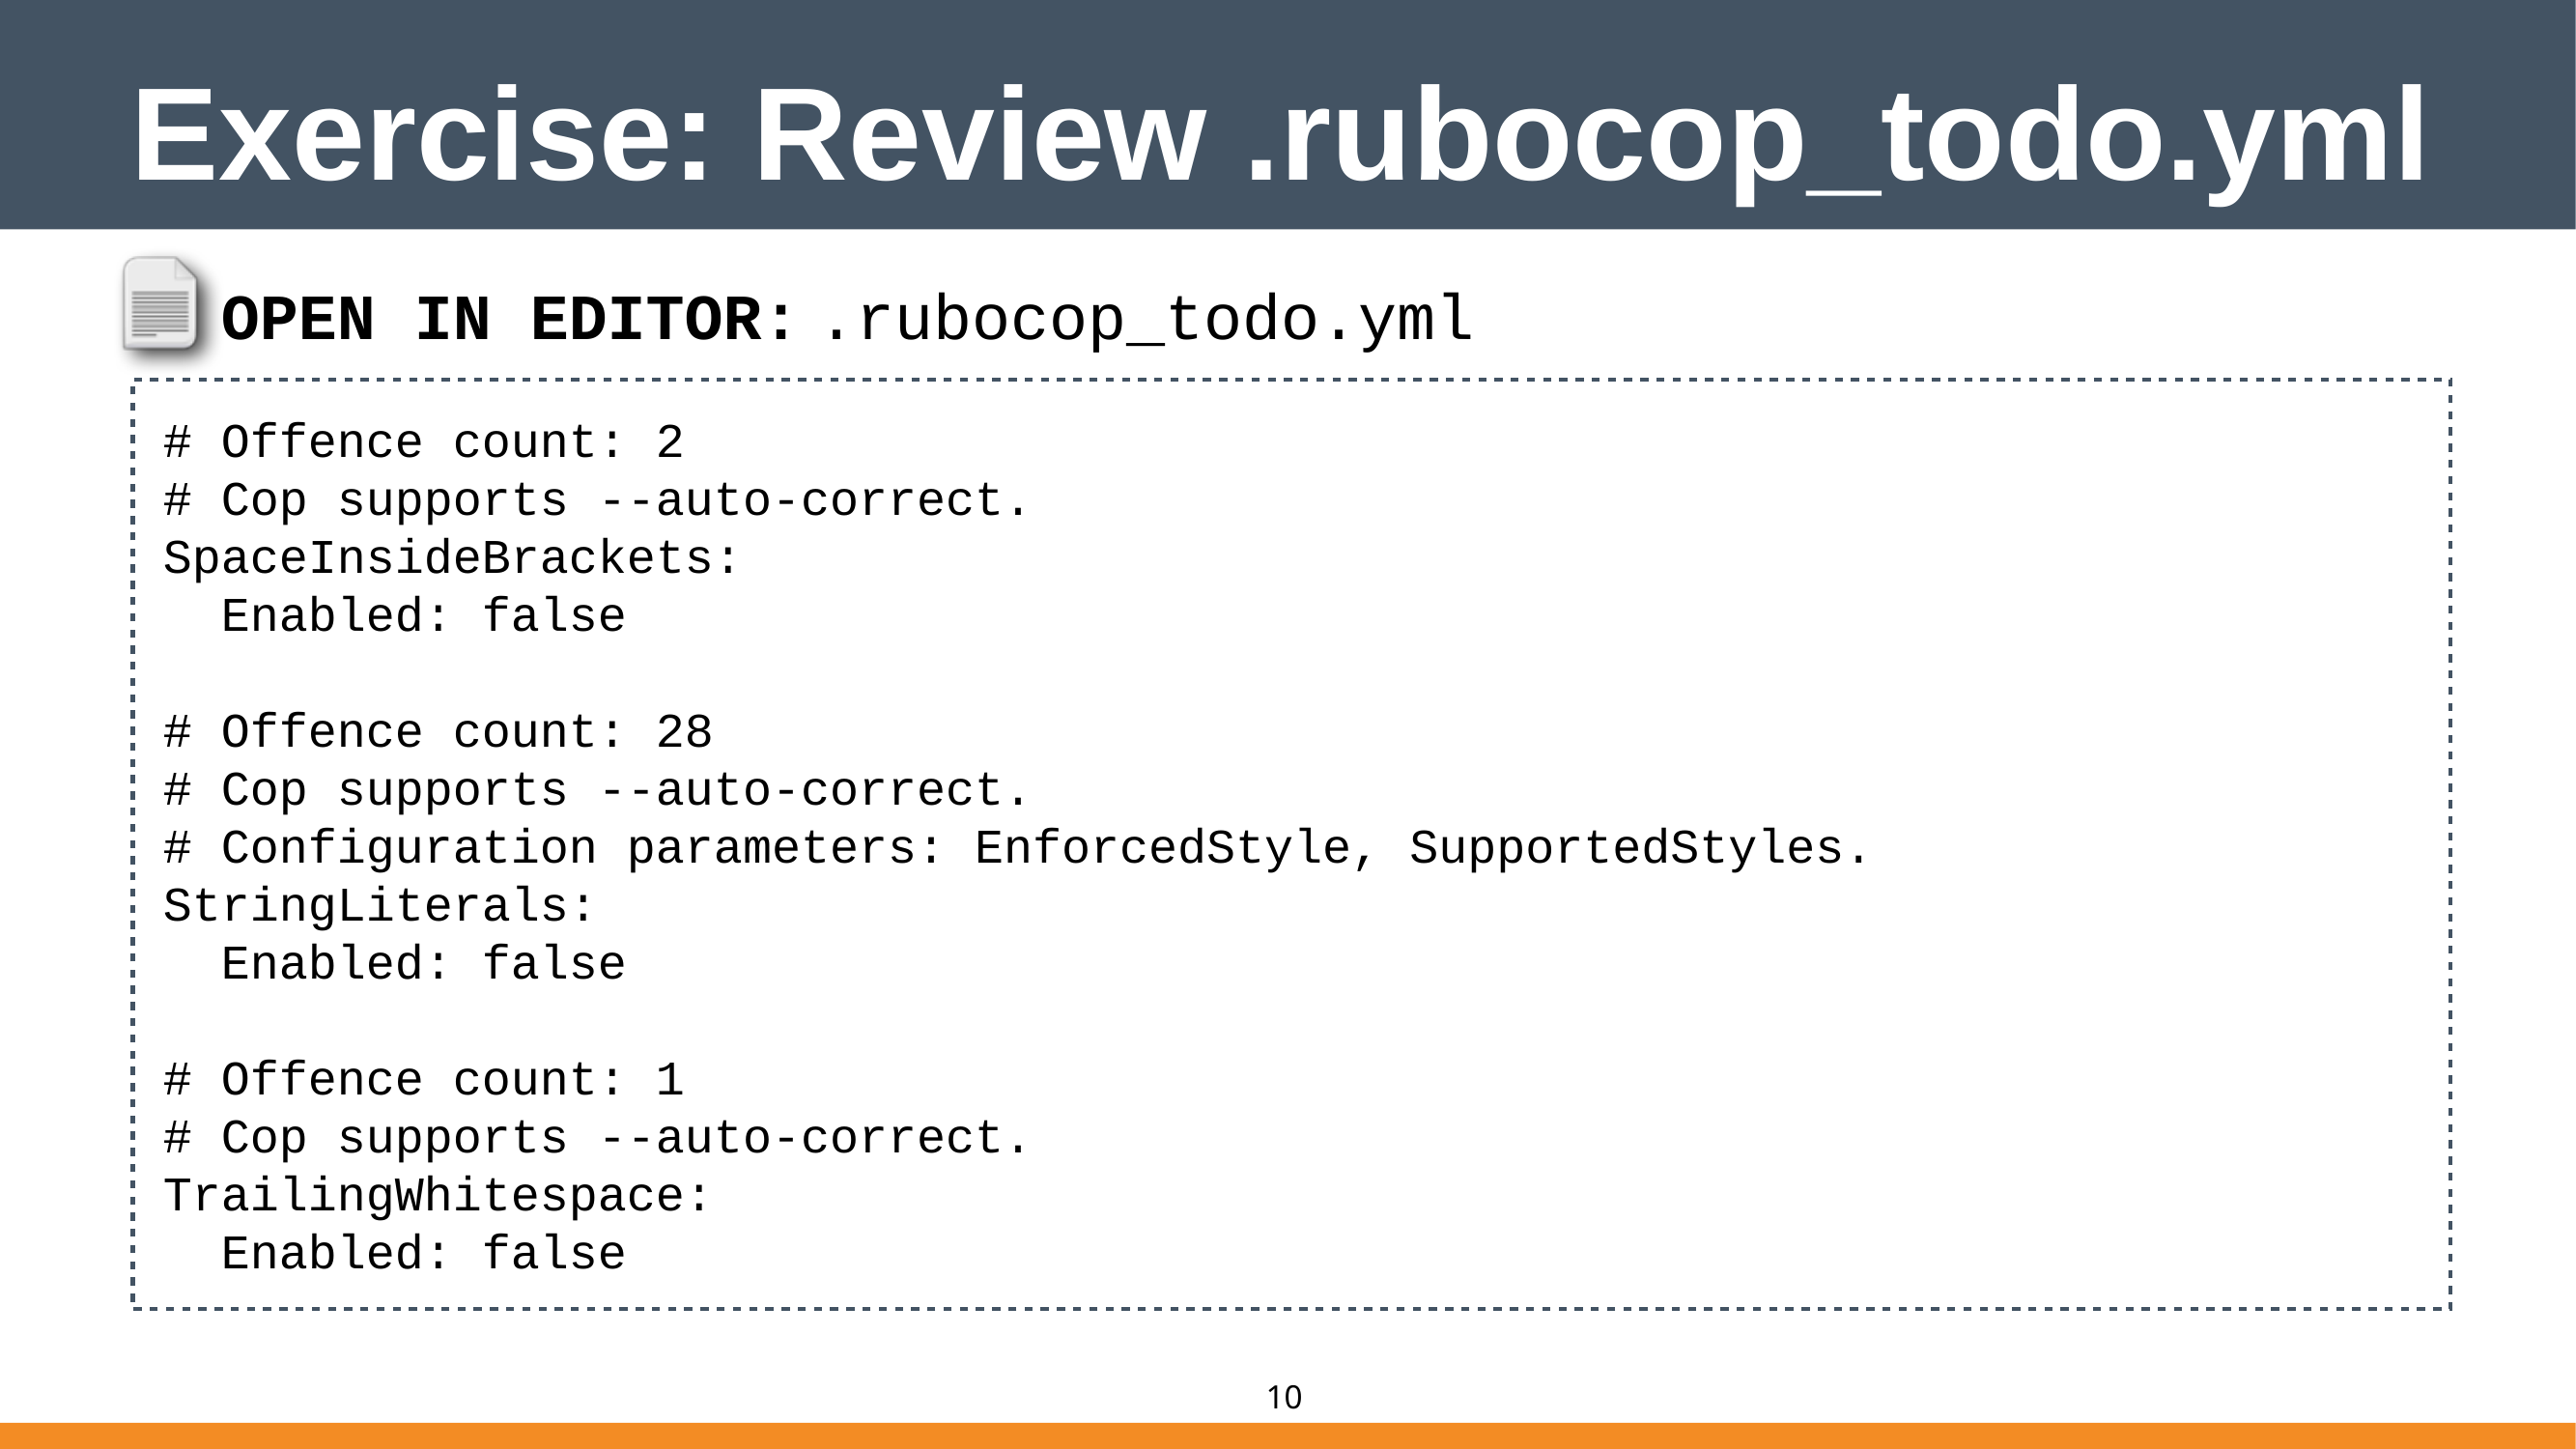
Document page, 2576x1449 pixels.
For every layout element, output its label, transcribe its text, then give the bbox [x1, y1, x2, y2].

title Exercise: Review .rubocop_todo.yml [130, 48, 2446, 198]
picture [110, 253, 212, 355]
slide_number 10 [1265, 1377, 1305, 1449]
text_box # Offence count: 2 # Cop supports --auto-correct. SpaceInsideBrackets: Enabled: false # Offence count: 28 # Cop supports --auto-correct. # Configuration parameters: EnforcedStyle, SupportedStyles. StringLiterals: Enabled: false # Offence count: 1 # Cop supports --auto-correct. TrailingWhitespace: Enabled: false [132, 379, 2451, 1310]
text_box OPEN IN EDITOR: [214, 269, 800, 359]
text_box .rubocop_todo.yml [800, 257, 2486, 371]
